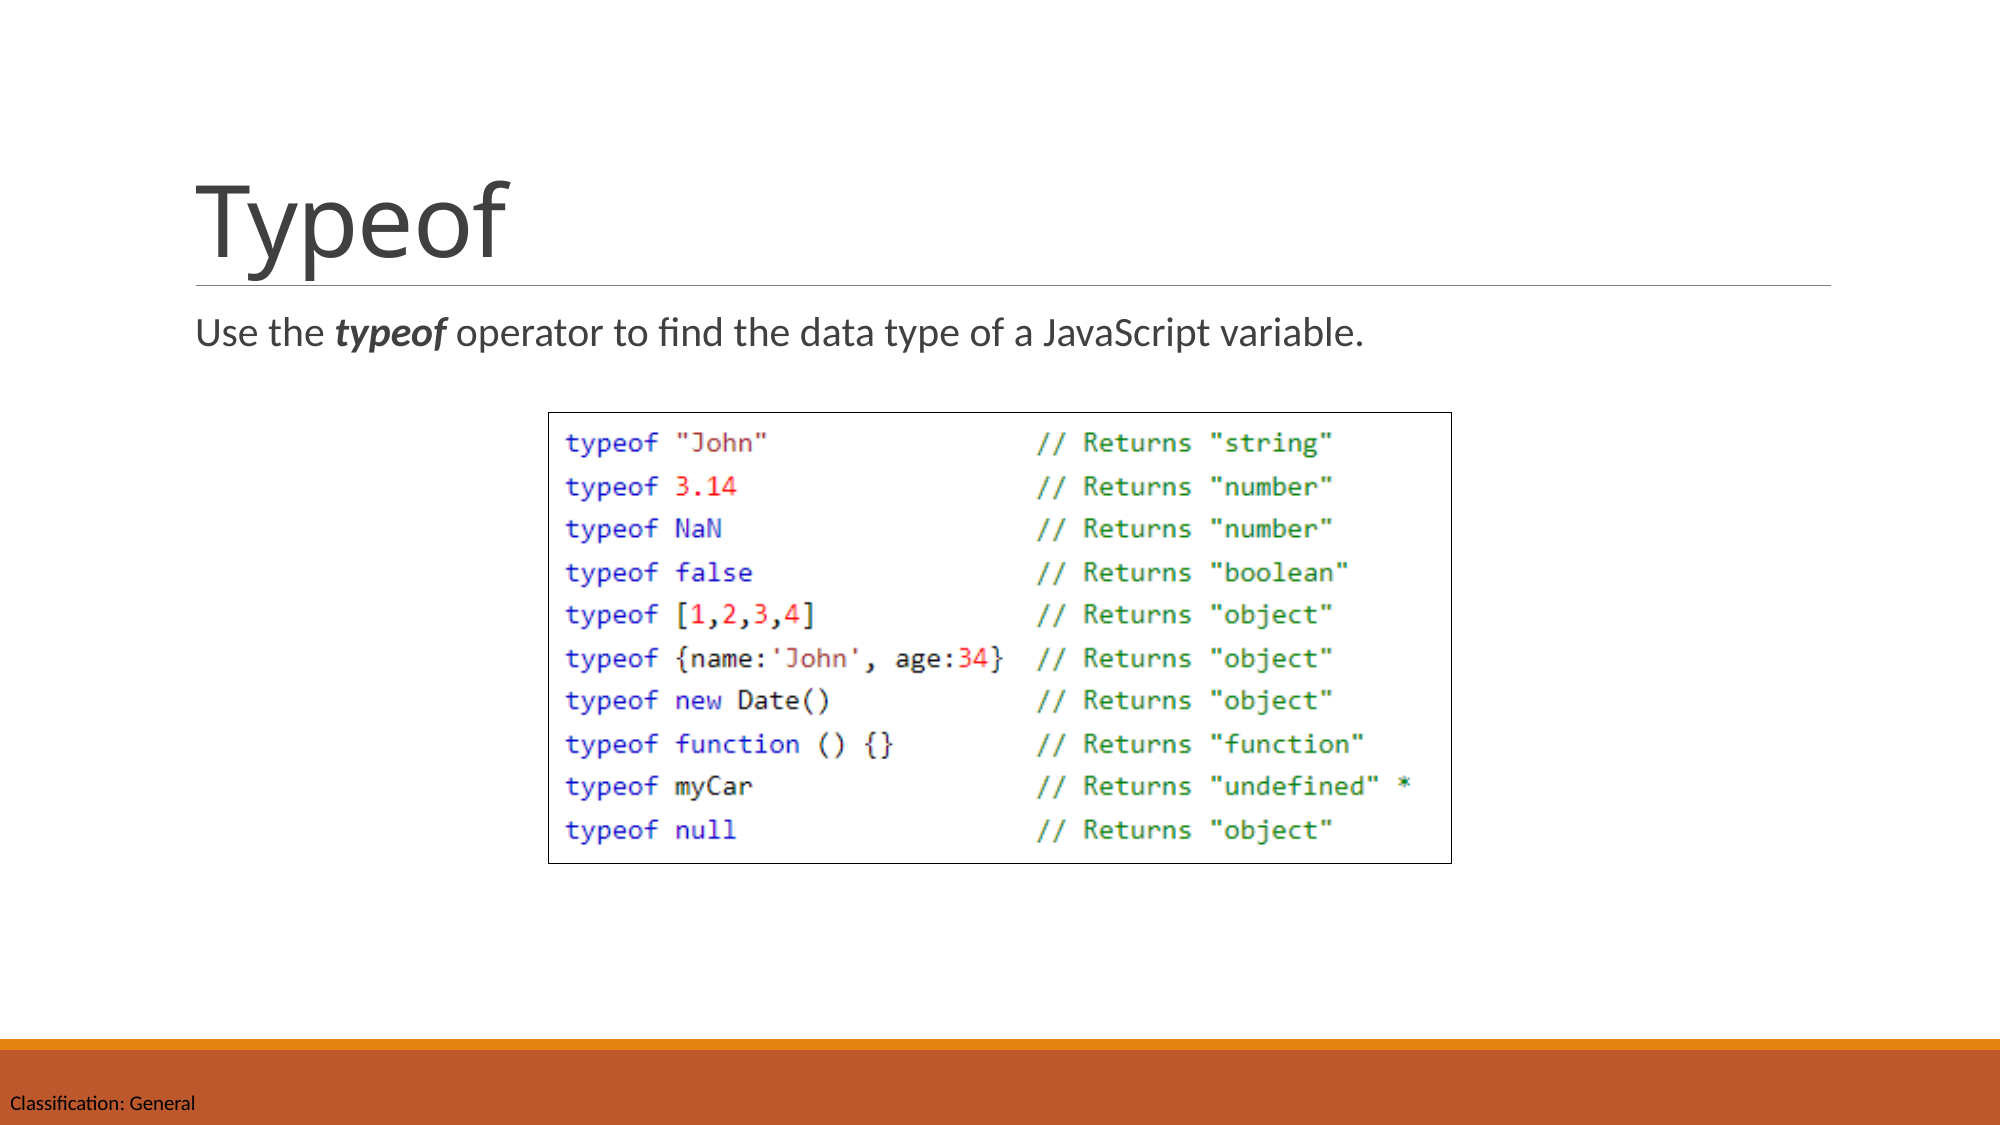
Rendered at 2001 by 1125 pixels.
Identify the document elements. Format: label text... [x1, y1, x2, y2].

list Use the typeof operator to find the data type of a JavaScript variable. [180, 302, 1830, 963]
picture [547, 411, 1453, 864]
title Typeof [180, 47, 1830, 285]
